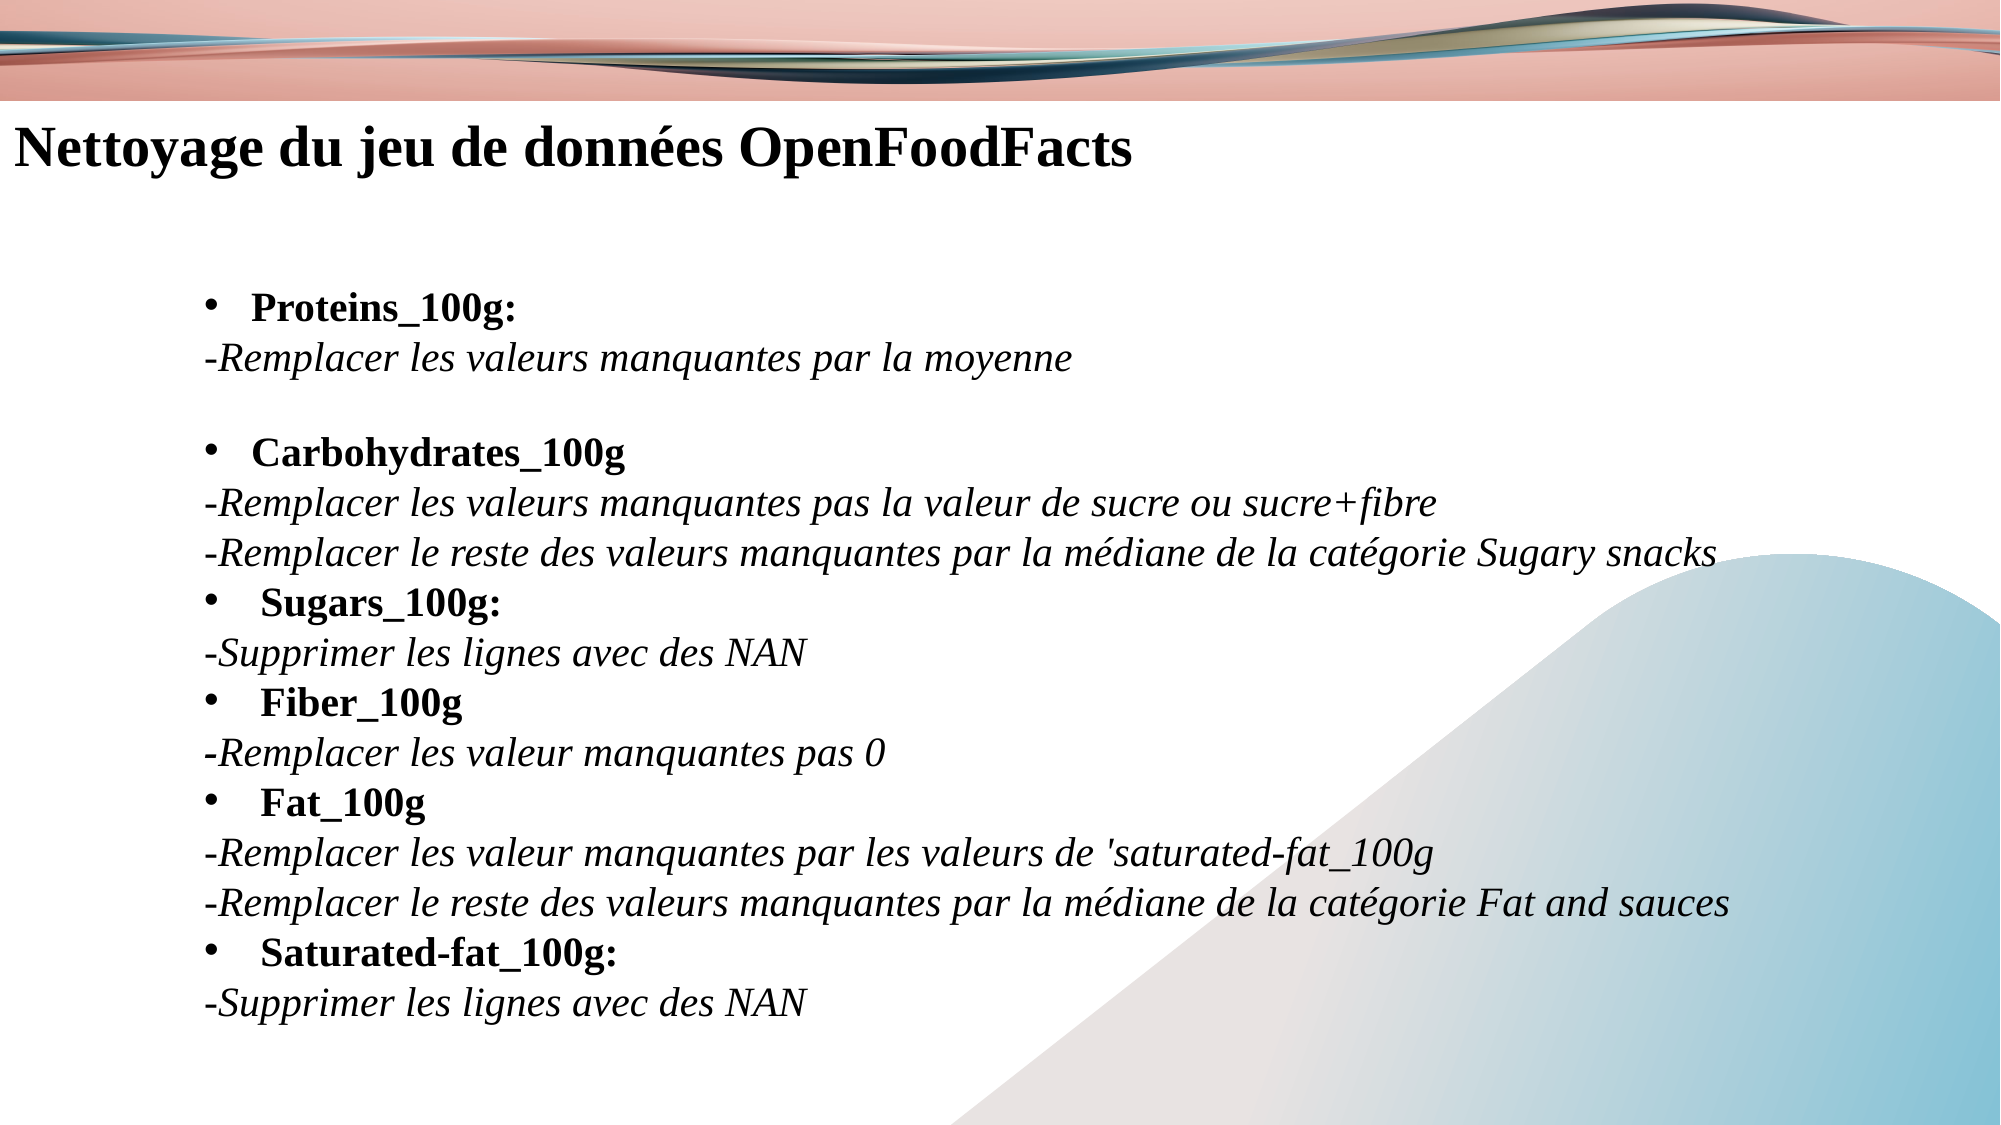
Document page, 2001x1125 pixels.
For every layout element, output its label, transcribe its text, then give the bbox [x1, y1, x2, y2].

text_box Nettoyage du jeu de données OpenFoodFacts [0, 101, 1170, 186]
picture [0, 0, 2000, 101]
text_box Proteins_100g: -Remplacer les valeurs manquantes par la moyenne Carbohydrates_100g -Remplacer les valeurs manquantes pas la valeur de sucre ou sucre+fibre -Remplacer le reste des valeurs manquantes par la médiane de la catégorie Sugary snacks Sugars_100g: -Supprimer les lignes avec des NAN Fiber_100g -Remplacer les valeur manquantes pas 0 Fat_100g -Remplacer les valeur manquantes par les valeurs de 'saturated-fat_100g -Remplacer le reste des valeurs manquantes par la médiane de la catégorie Fat and sauces Saturated-fat_100g: -Supprimer les lignes avec des NAN [189, 272, 1747, 1032]
